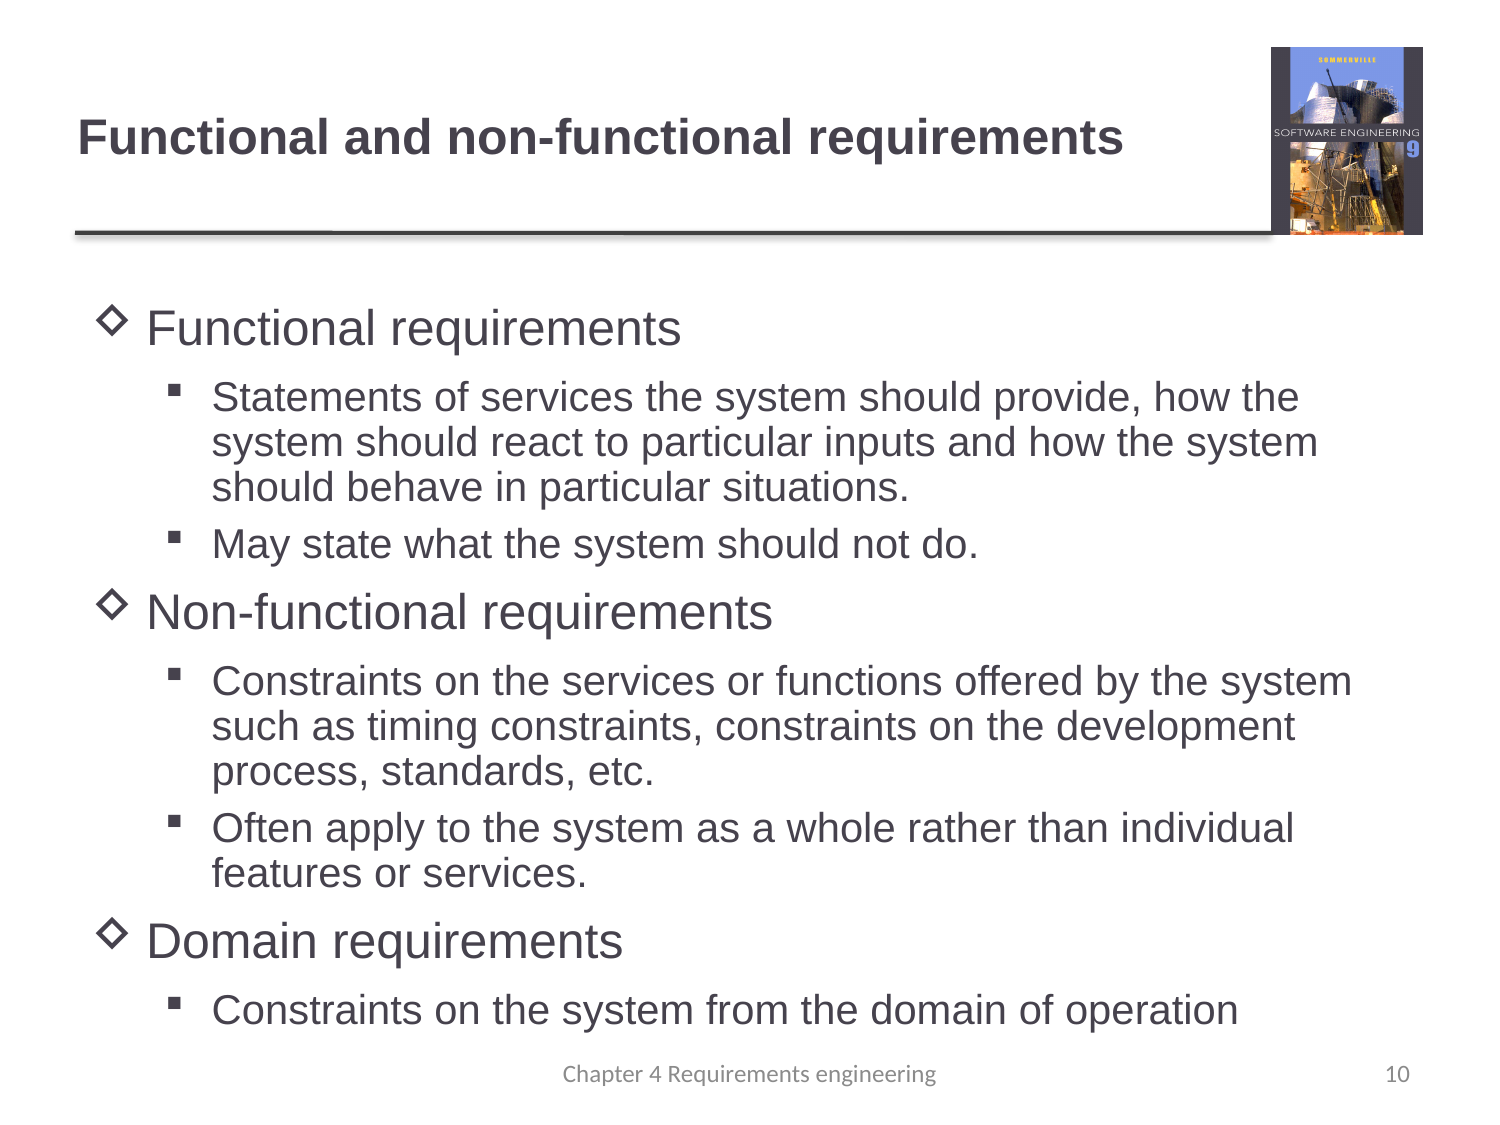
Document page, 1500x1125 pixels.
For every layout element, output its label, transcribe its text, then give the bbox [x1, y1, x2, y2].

footer Chapter 4 Requirements engineering [512, 1042, 988, 1103]
list Functional requirements Statements of services the system should provide, how the system should react to particular inputs and how the system should behave in particular situations. May state what the system should not do. Non-functional requirements Constraints on the services or functions offered by the system such as timing constraints, constraints on the development process, standards, etc. Often apply to the system as a whole rather than individual features or services. Domain requirements Constraints on the system from the domain of operation [75, 295, 1425, 1038]
title Functional and non-functional requirements [62, 43, 1438, 226]
slide_number 10 [1074, 1042, 1425, 1103]
picture [1271, 226, 1423, 235]
